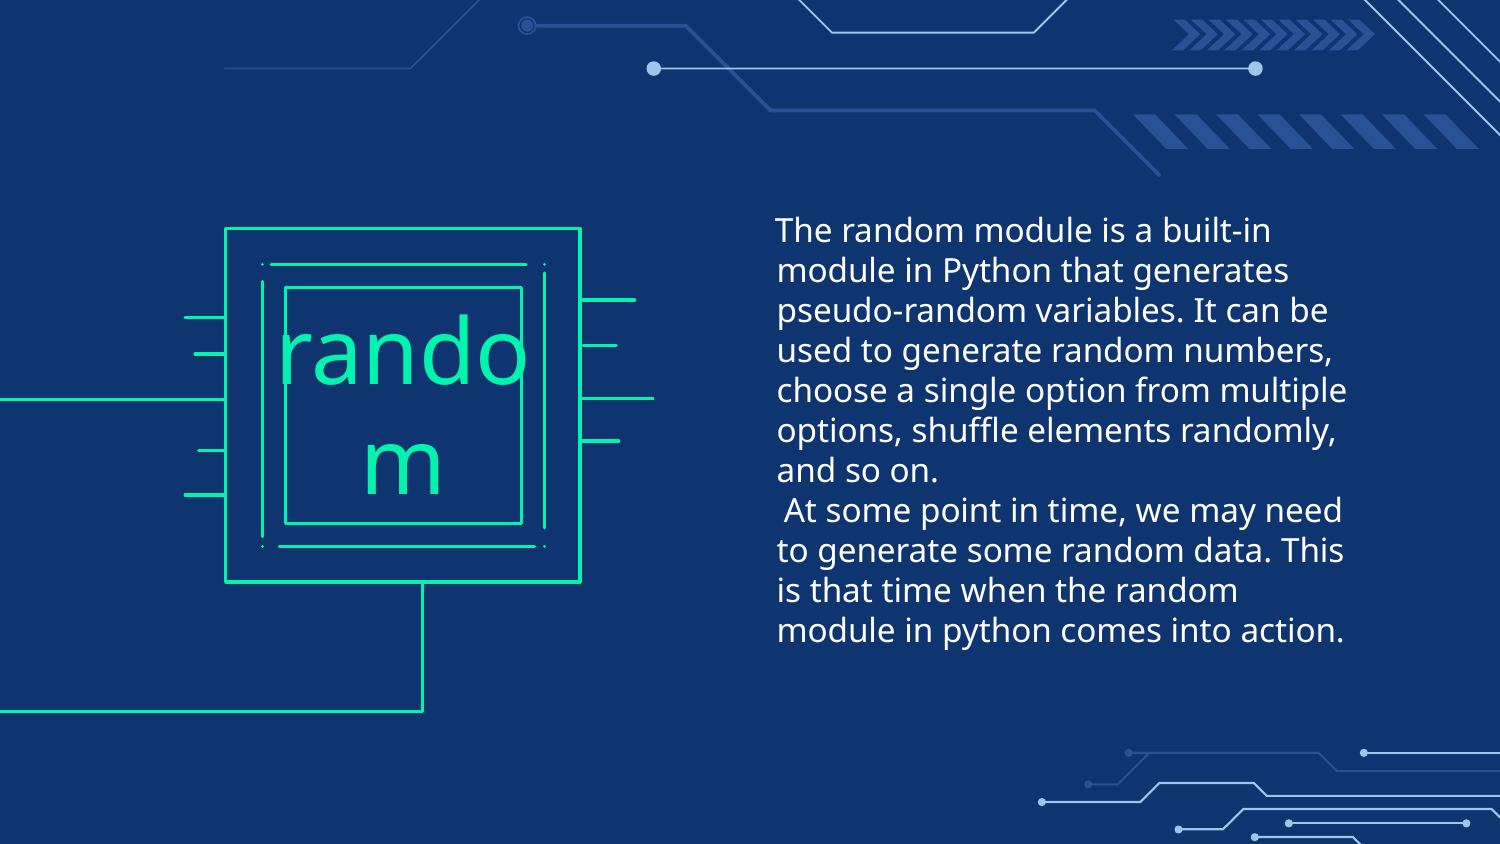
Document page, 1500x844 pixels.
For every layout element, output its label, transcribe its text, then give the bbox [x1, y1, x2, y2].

subtitle The random module is a built-in module in Python that generates pseudo-random variables. It can be used to generate random numbers, choose a single option from multiple options, shuffle elements randomly, and so on. At some point in time, we may need to generate some random data. This is that time when the random module in python comes into action. [701, 132, 1352, 766]
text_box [0, 228, 654, 713]
